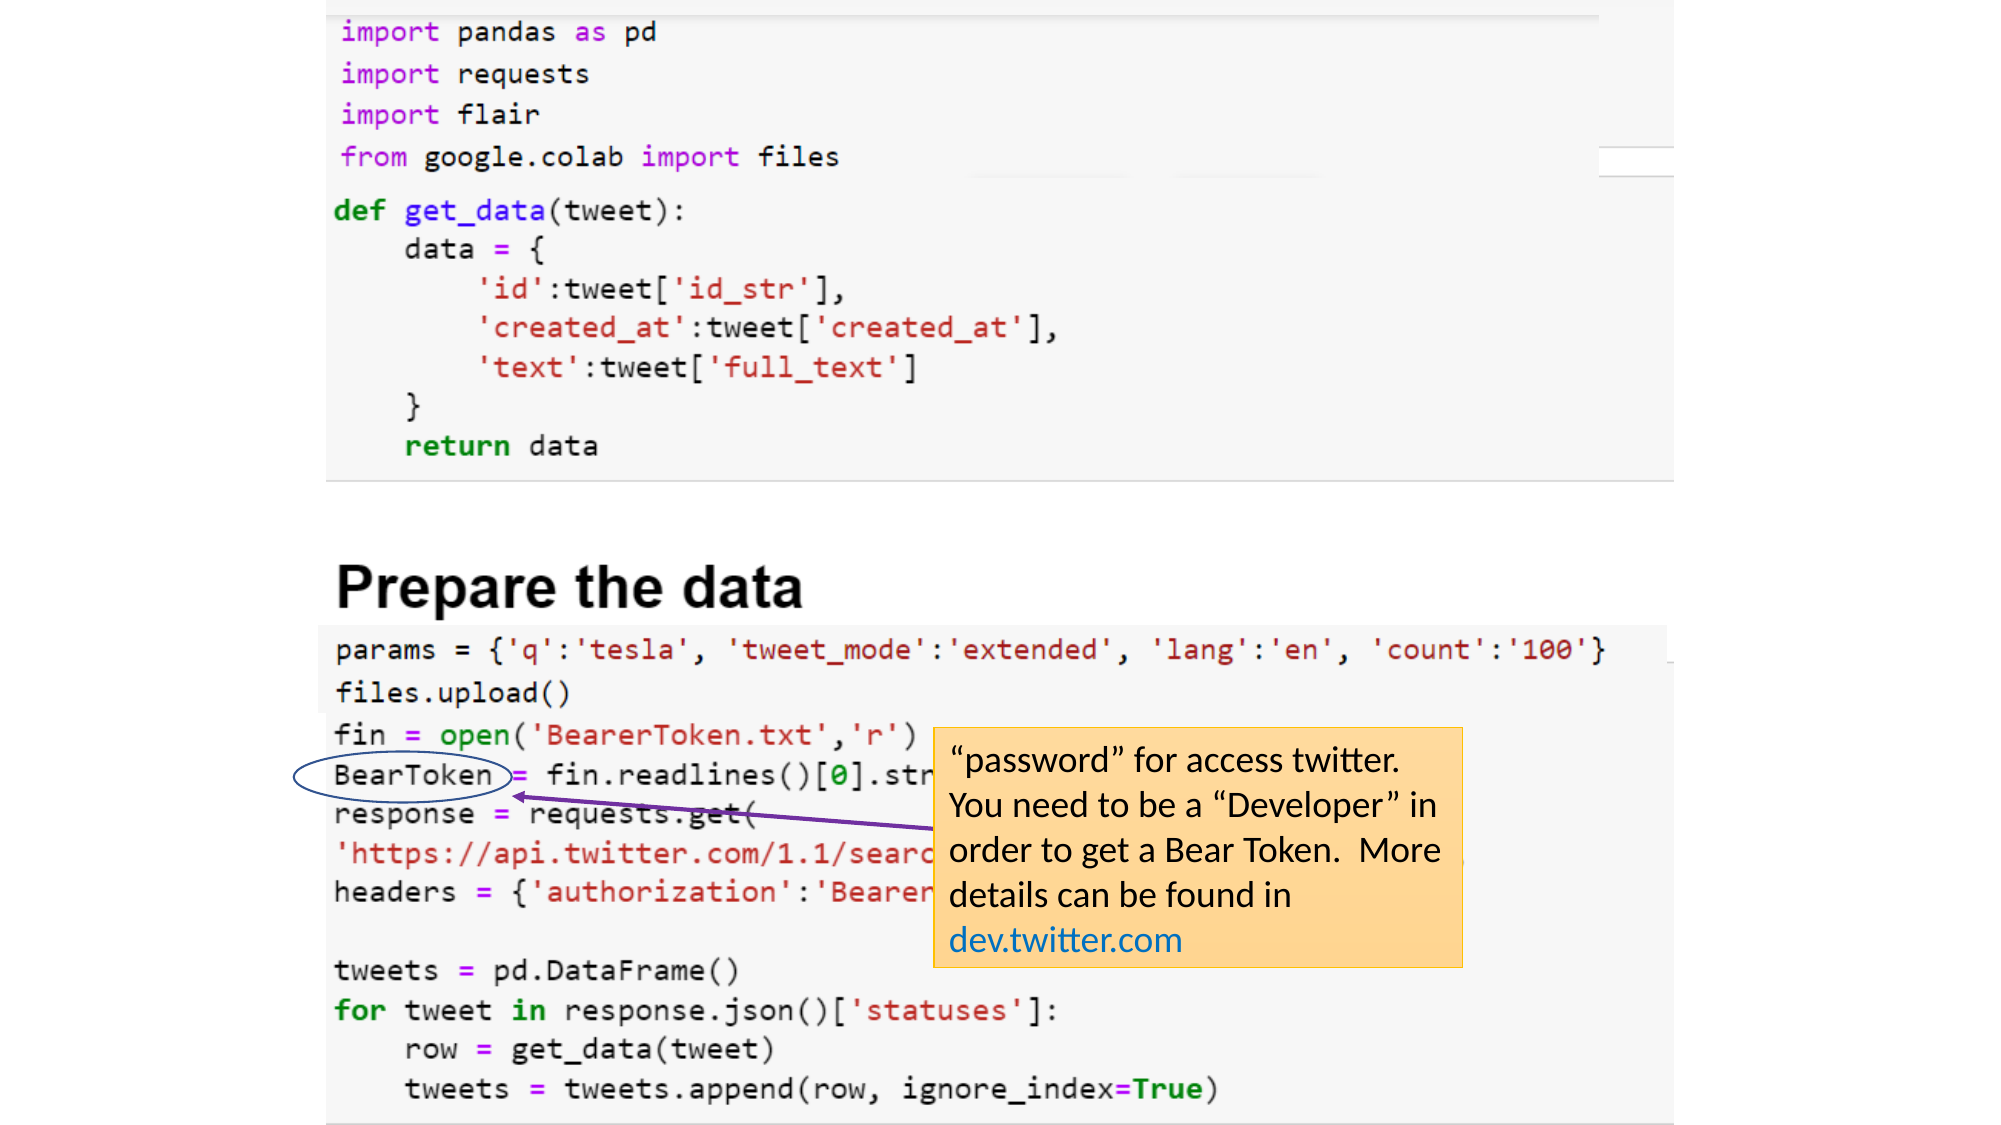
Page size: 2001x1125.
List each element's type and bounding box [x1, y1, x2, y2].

text_box [292, 757, 326, 797]
text_box [511, 796, 934, 829]
picture [318, 0, 1674, 1125]
